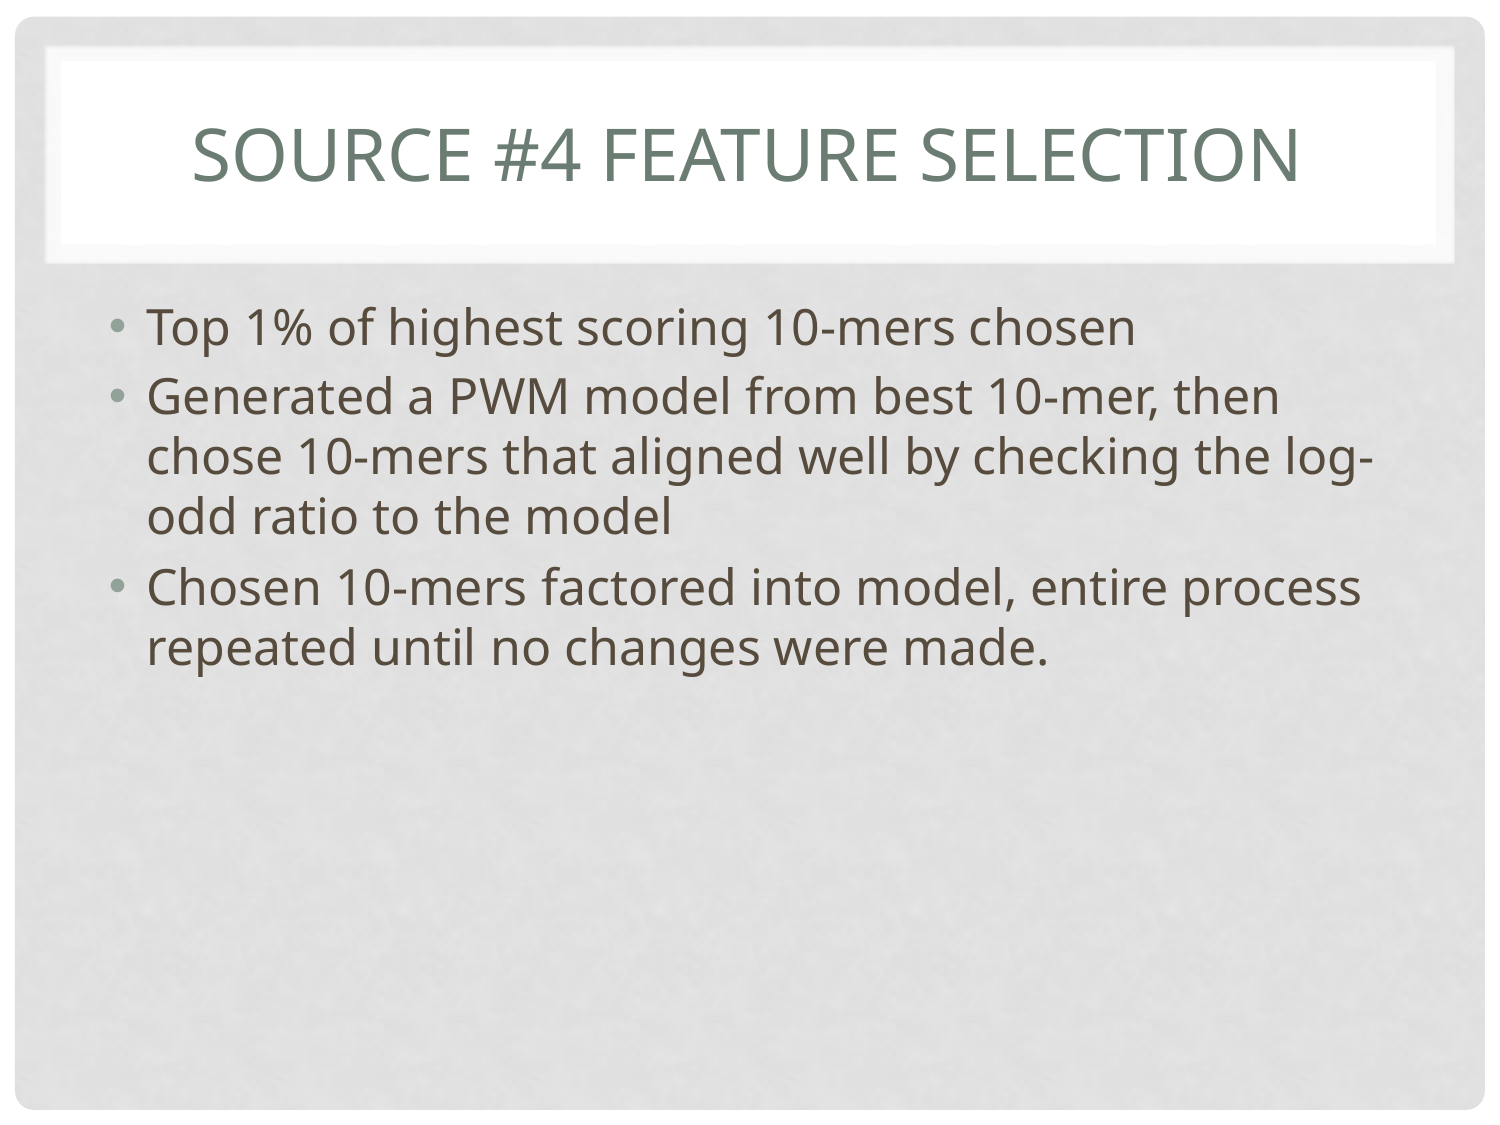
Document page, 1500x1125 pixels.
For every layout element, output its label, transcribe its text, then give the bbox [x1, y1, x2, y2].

list Top 1% of highest scoring 10-mers chosen Generated a PWM model from best 10-mer, then chose 10-mers that aligned well by checking the log-odd ratio to the model Chosen 10-mers factored into model, entire process repeated until no changes were made. [75, 287, 1425, 1005]
title Source #4 Feature Selection [69, 66, 1425, 238]
